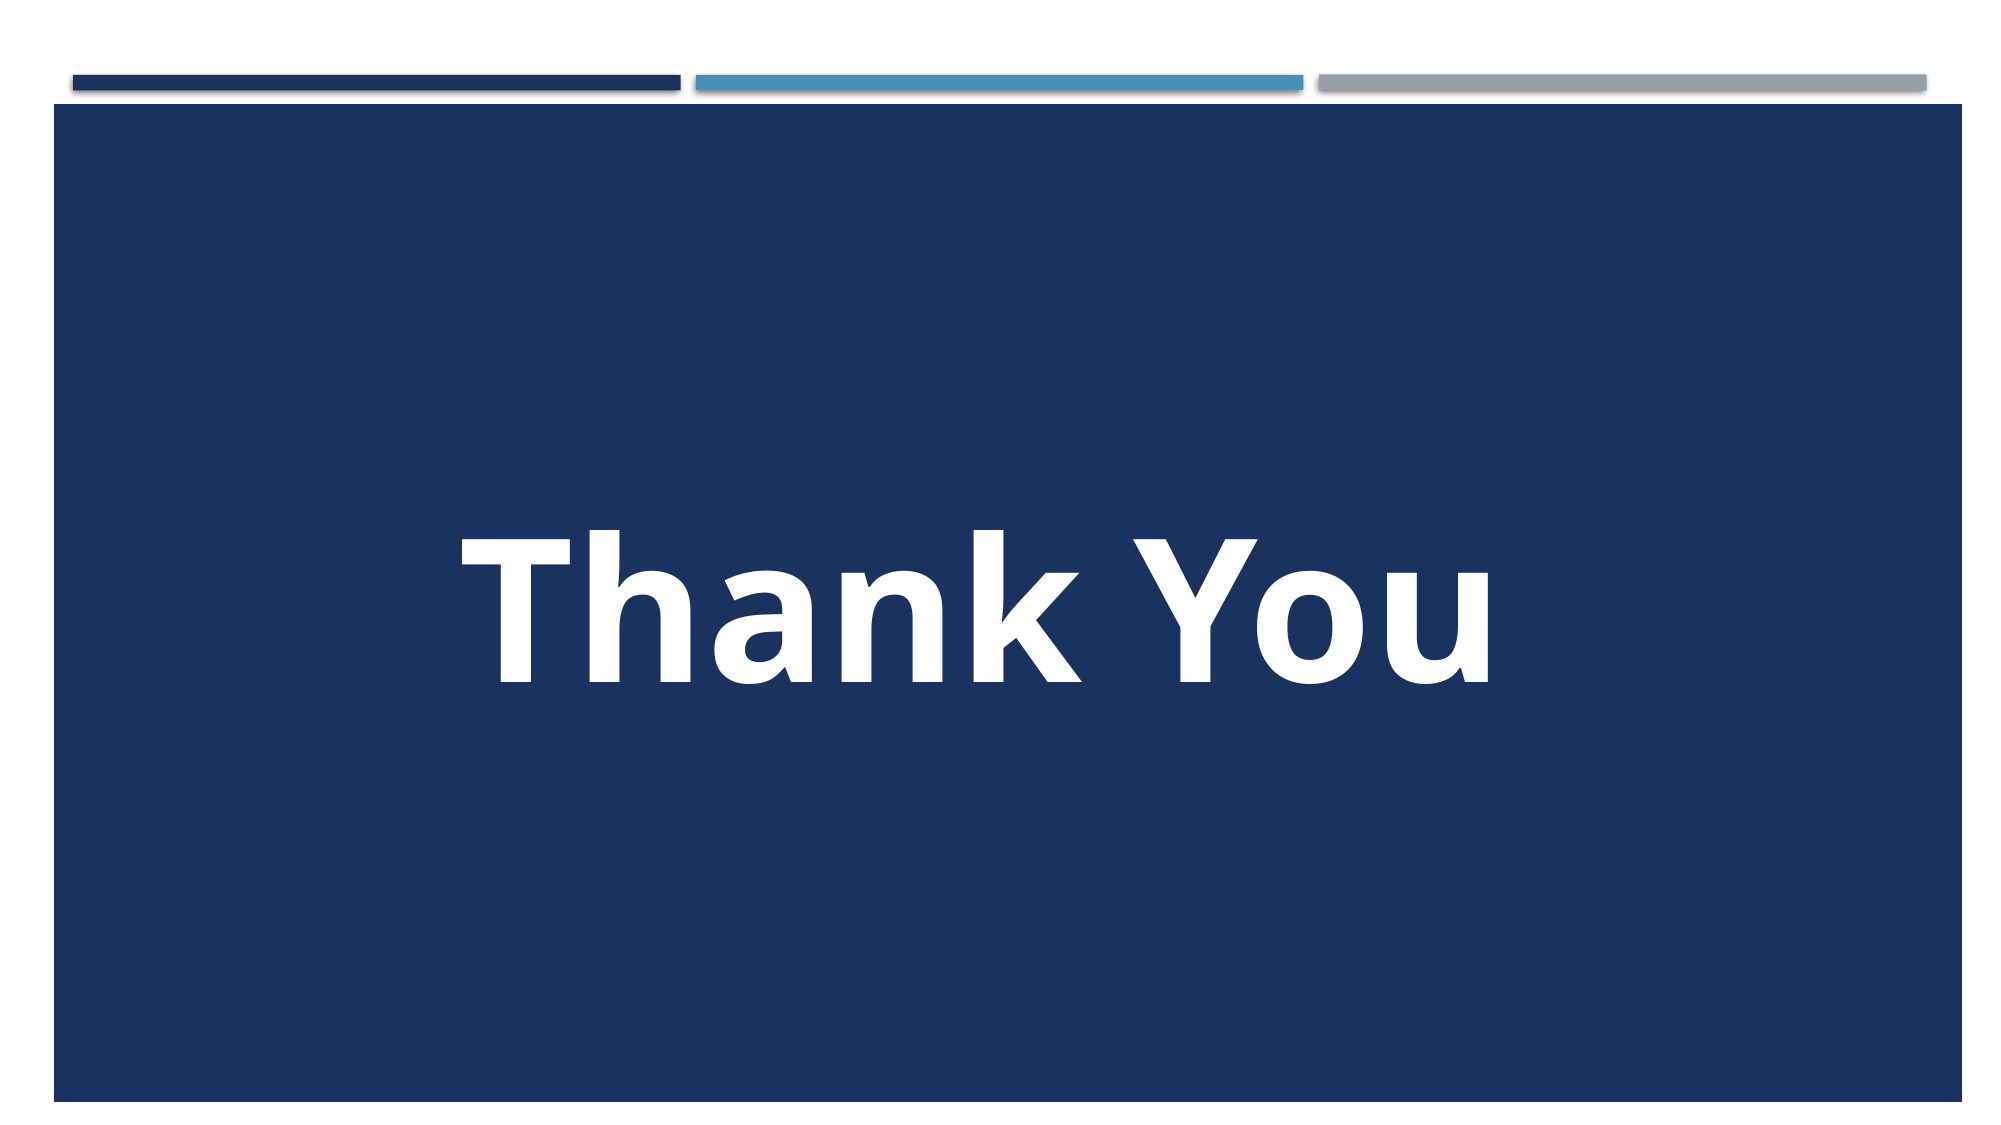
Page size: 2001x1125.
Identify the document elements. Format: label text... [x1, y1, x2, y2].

list Thank You [49, 99, 1966, 1106]
